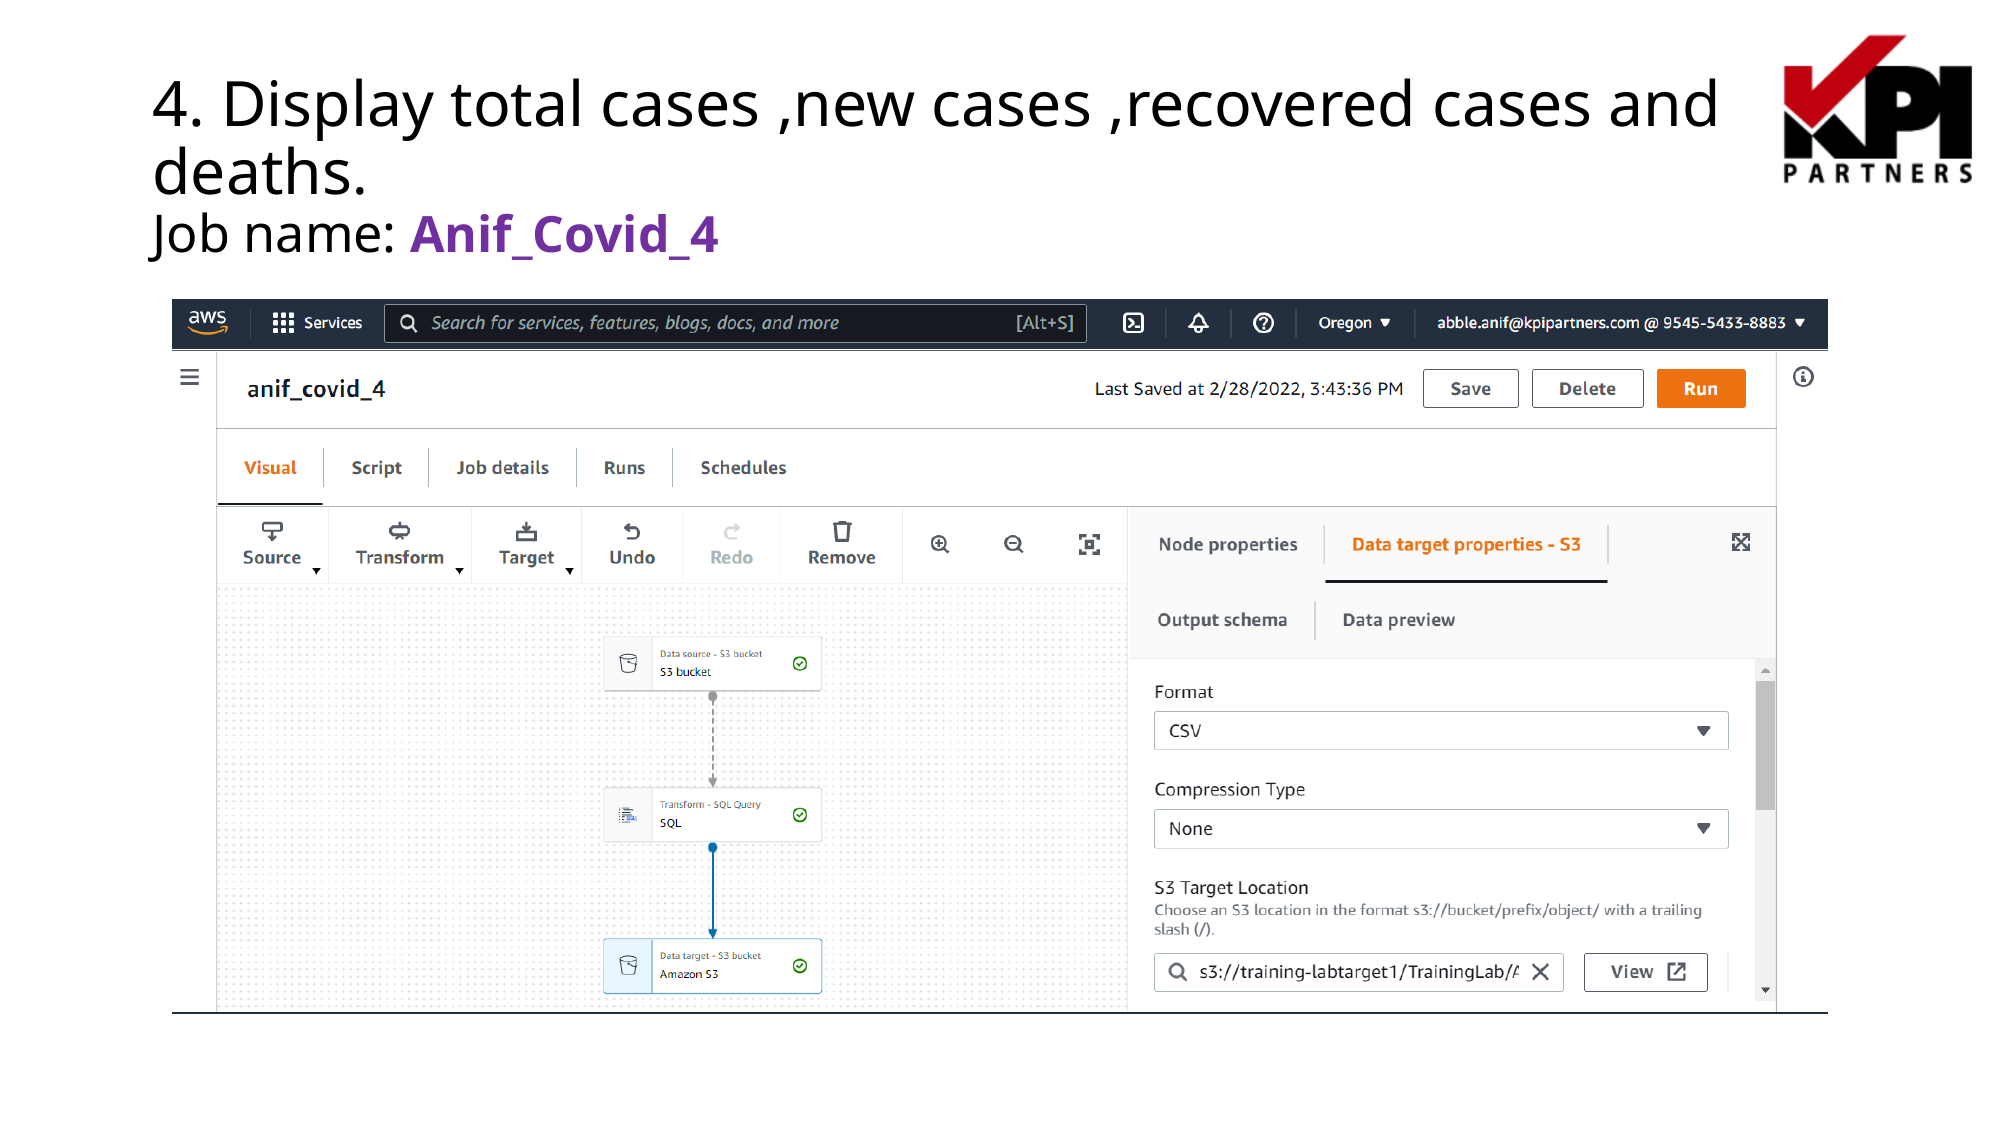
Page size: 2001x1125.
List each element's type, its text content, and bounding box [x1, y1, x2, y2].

picture [1770, 22, 1985, 196]
title 4. Display total cases ,new cases ,recovered cases and deaths. Job name: Anif_Covid_4 [137, 59, 1863, 278]
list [172, 299, 1828, 1014]
